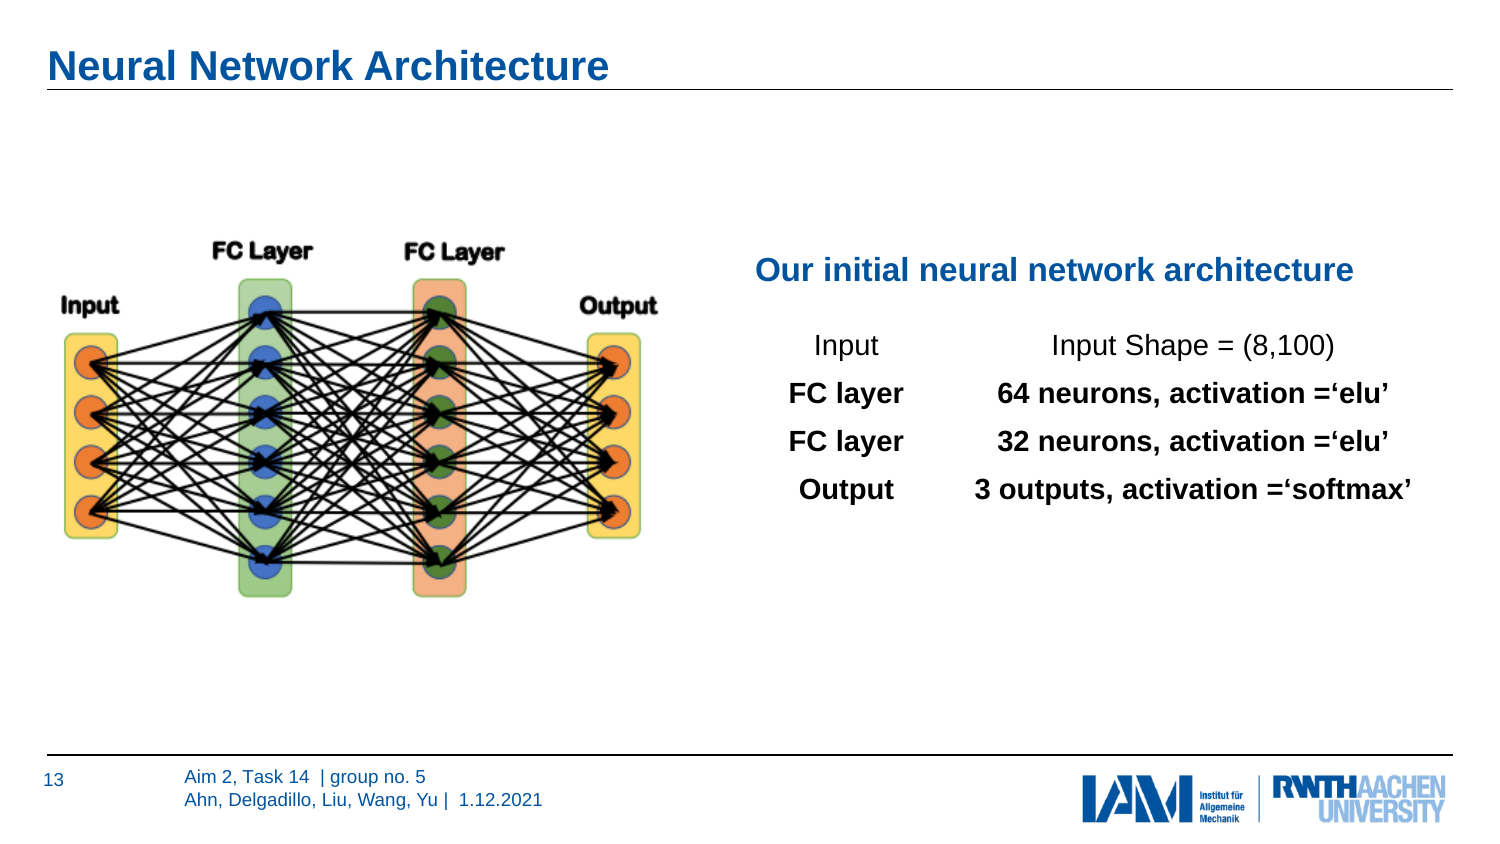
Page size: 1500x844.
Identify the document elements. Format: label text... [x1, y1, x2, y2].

table_cell 64 neurons, activation =‘elu’ [953, 370, 1434, 418]
title Neural Network Architecture [47, 22, 1453, 89]
table_cell 3 outputs, activation =‘softmax’ [953, 465, 1434, 513]
picture [2, 212, 712, 632]
table_cell FC layer [740, 418, 953, 465]
table_cell FC layer [740, 370, 953, 418]
table_cell 32 neurons, activation =‘elu’ [953, 418, 1434, 465]
table_cell Output [740, 465, 953, 513]
table_header Input [740, 322, 953, 370]
picture [1068, 752, 1459, 844]
text_box Our initial neural network architecture [740, 241, 1485, 296]
table_header Input Shape = (8,100) [953, 322, 1434, 370]
